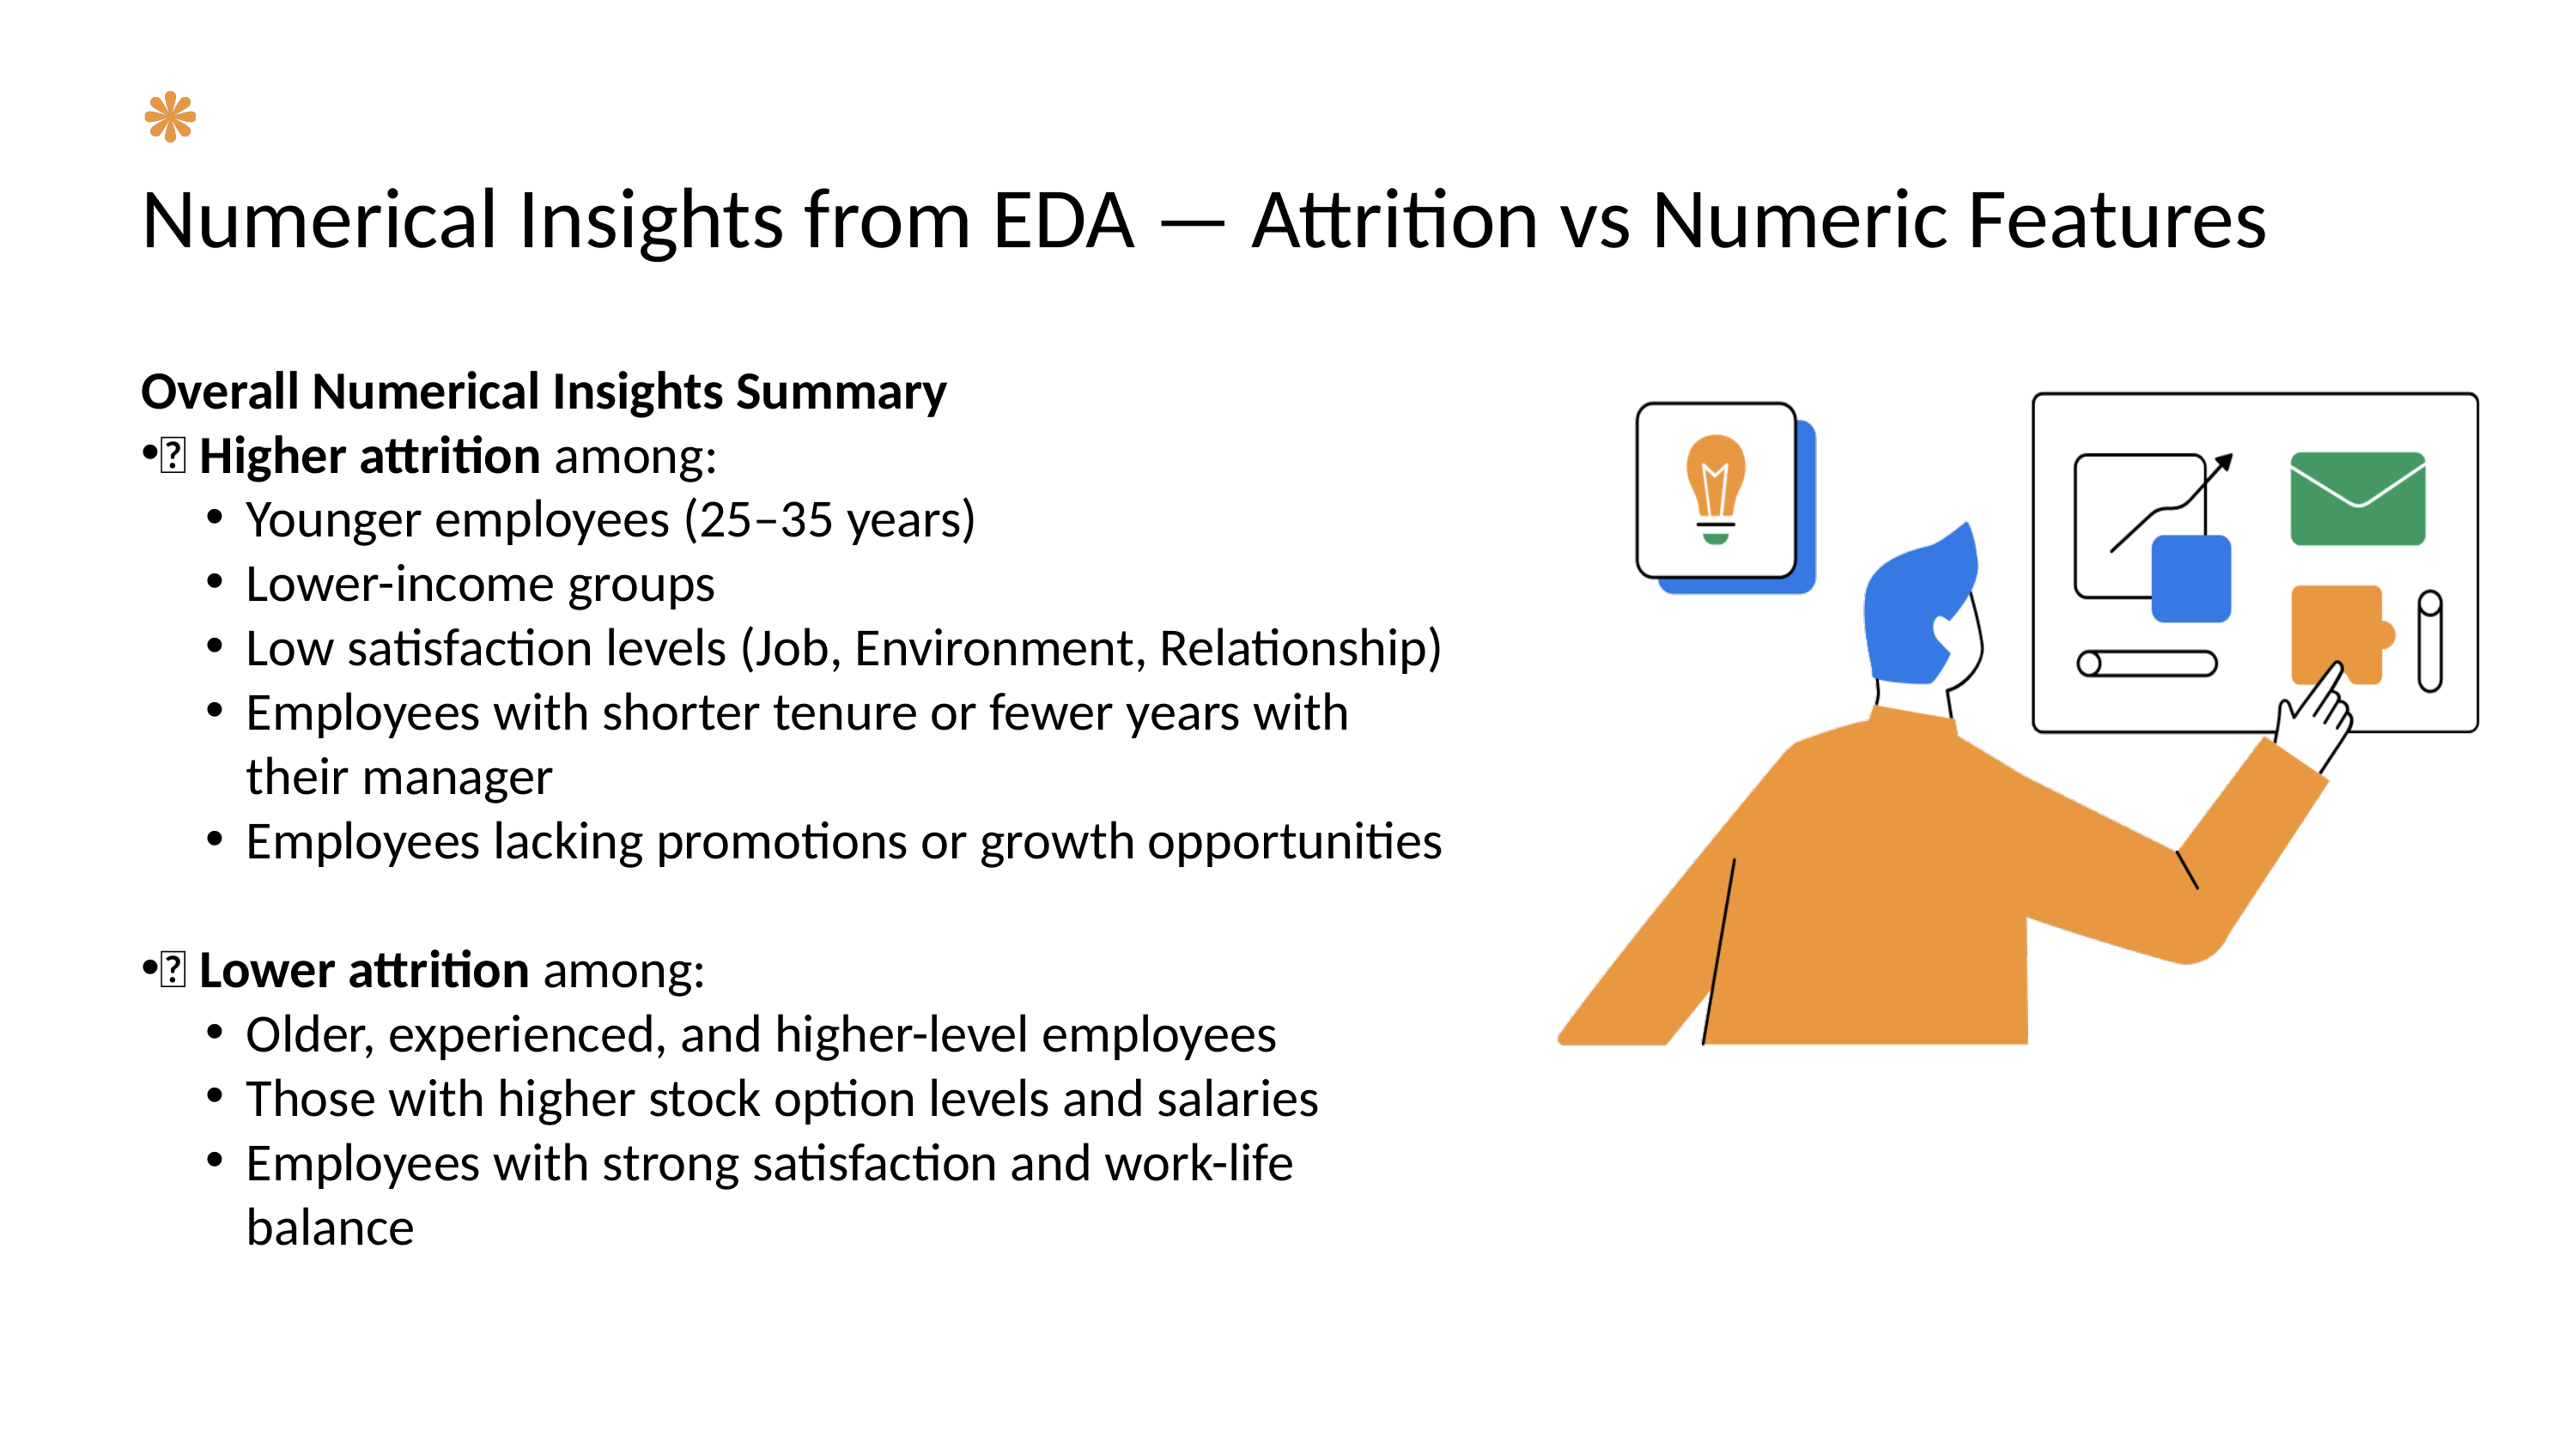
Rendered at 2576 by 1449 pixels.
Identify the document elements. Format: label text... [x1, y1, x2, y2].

text_box [144, 91, 197, 142]
text_box Numerical Insights from EDA — Attrition vs Numeric Features [129, 155, 2518, 271]
text_box Overall Numerical Insights Summary 🔺 Higher attrition among: Younger employees (25–35 years) Lower-income groups Low satisfaction levels (Job, Environment, Relationship) Employees with shorter tenure or fewer years with their manager Employees lacking promotions or growth opportunities 🔻 Lower attrition among: Older, experienced, and higher-level employees Those with higher stock option levels and salaries Employees with strong satisfaction and work-life balance [129, 349, 1460, 1263]
text_box [1556, 391, 2480, 1046]
